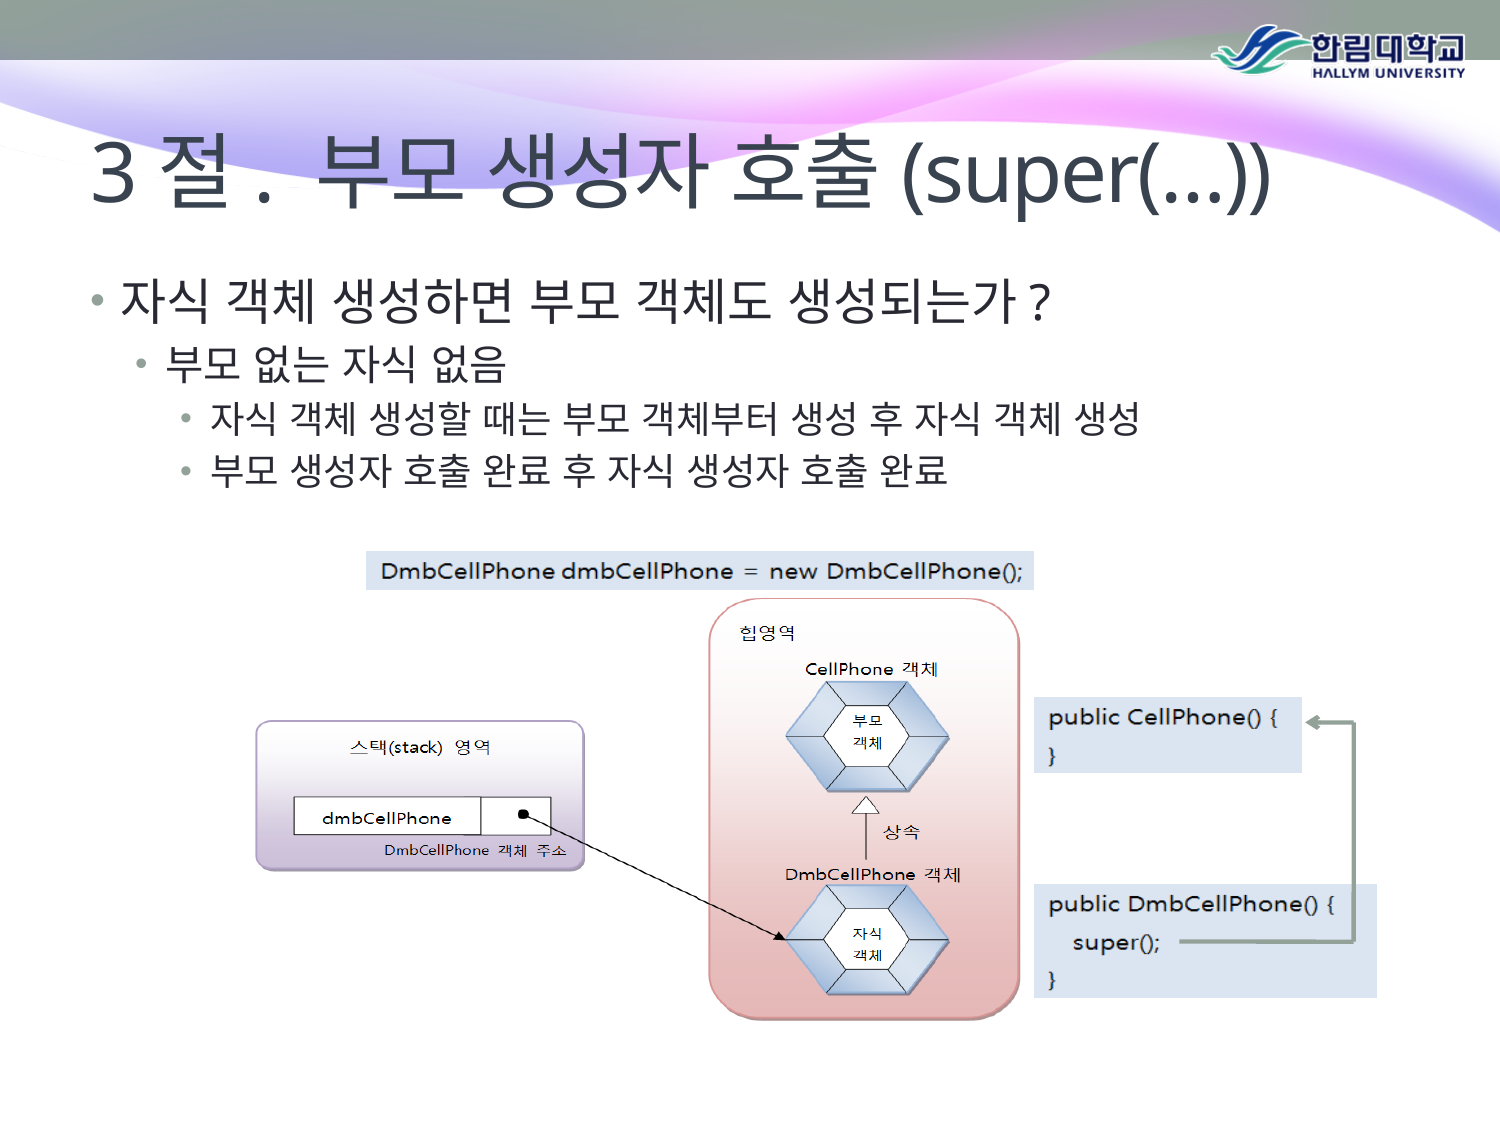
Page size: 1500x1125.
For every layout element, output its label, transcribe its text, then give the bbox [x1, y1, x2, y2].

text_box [250, 551, 1377, 1026]
list 자식 객체 생성하면 부모 객체도 생성되는가? 부모 없는 자식 없음 자식 객체 생성할 때는 부모 객체부터 생성 후 자식 객체 생성 부모 생성자 호출 완료 후 자식 생성자 호출 완료 [75, 262, 1425, 1063]
picture [0, 0, 1500, 279]
title 3절. 부모 생성자 호출(super(…)) [75, 87, 1425, 250]
